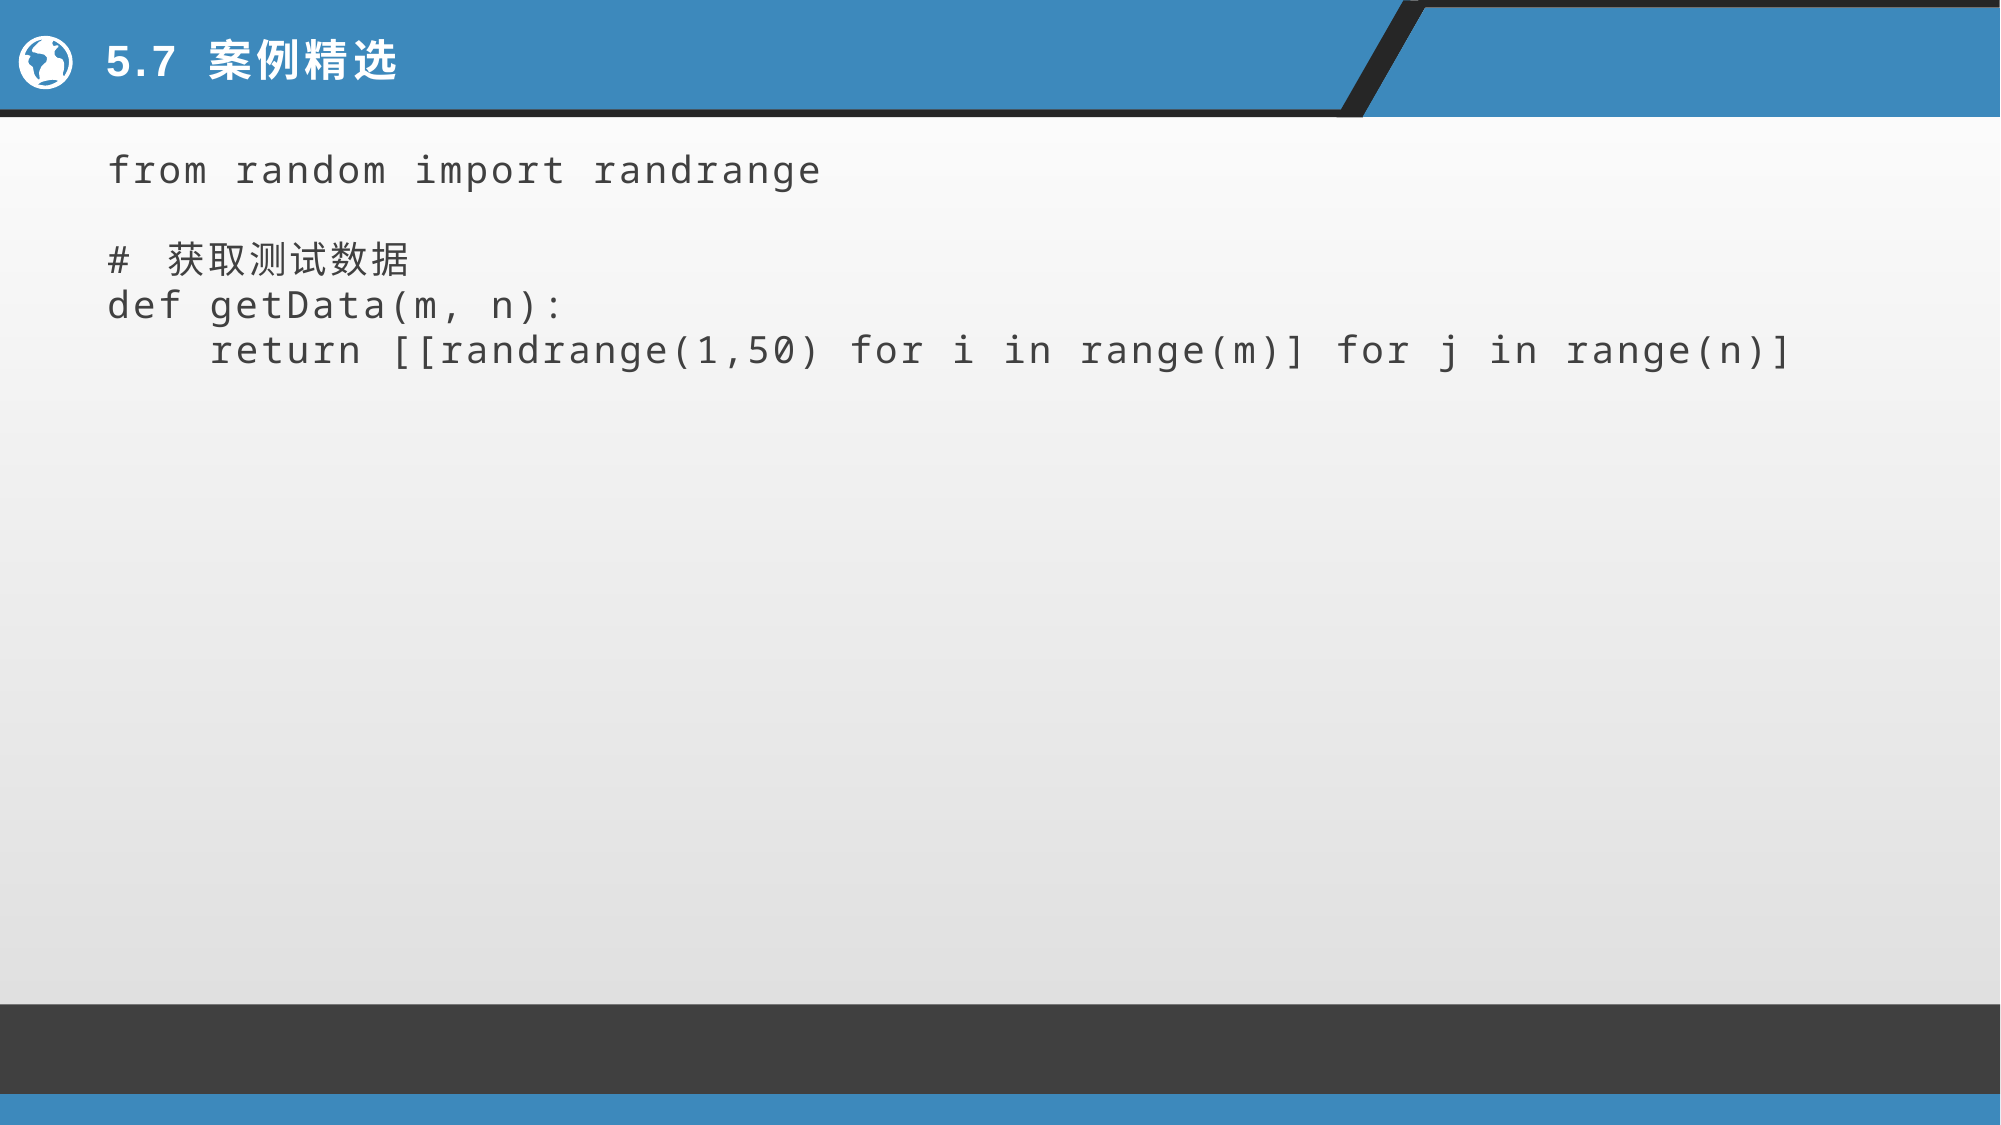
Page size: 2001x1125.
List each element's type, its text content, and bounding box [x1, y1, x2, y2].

list from random import randrange # 获取测试数据 def getData(m, n): return [[randrange(1,50) for i in range(m)] for j in range(n)] [90, 146, 1921, 976]
title 5.7 案例精选 [90, 0, 977, 161]
